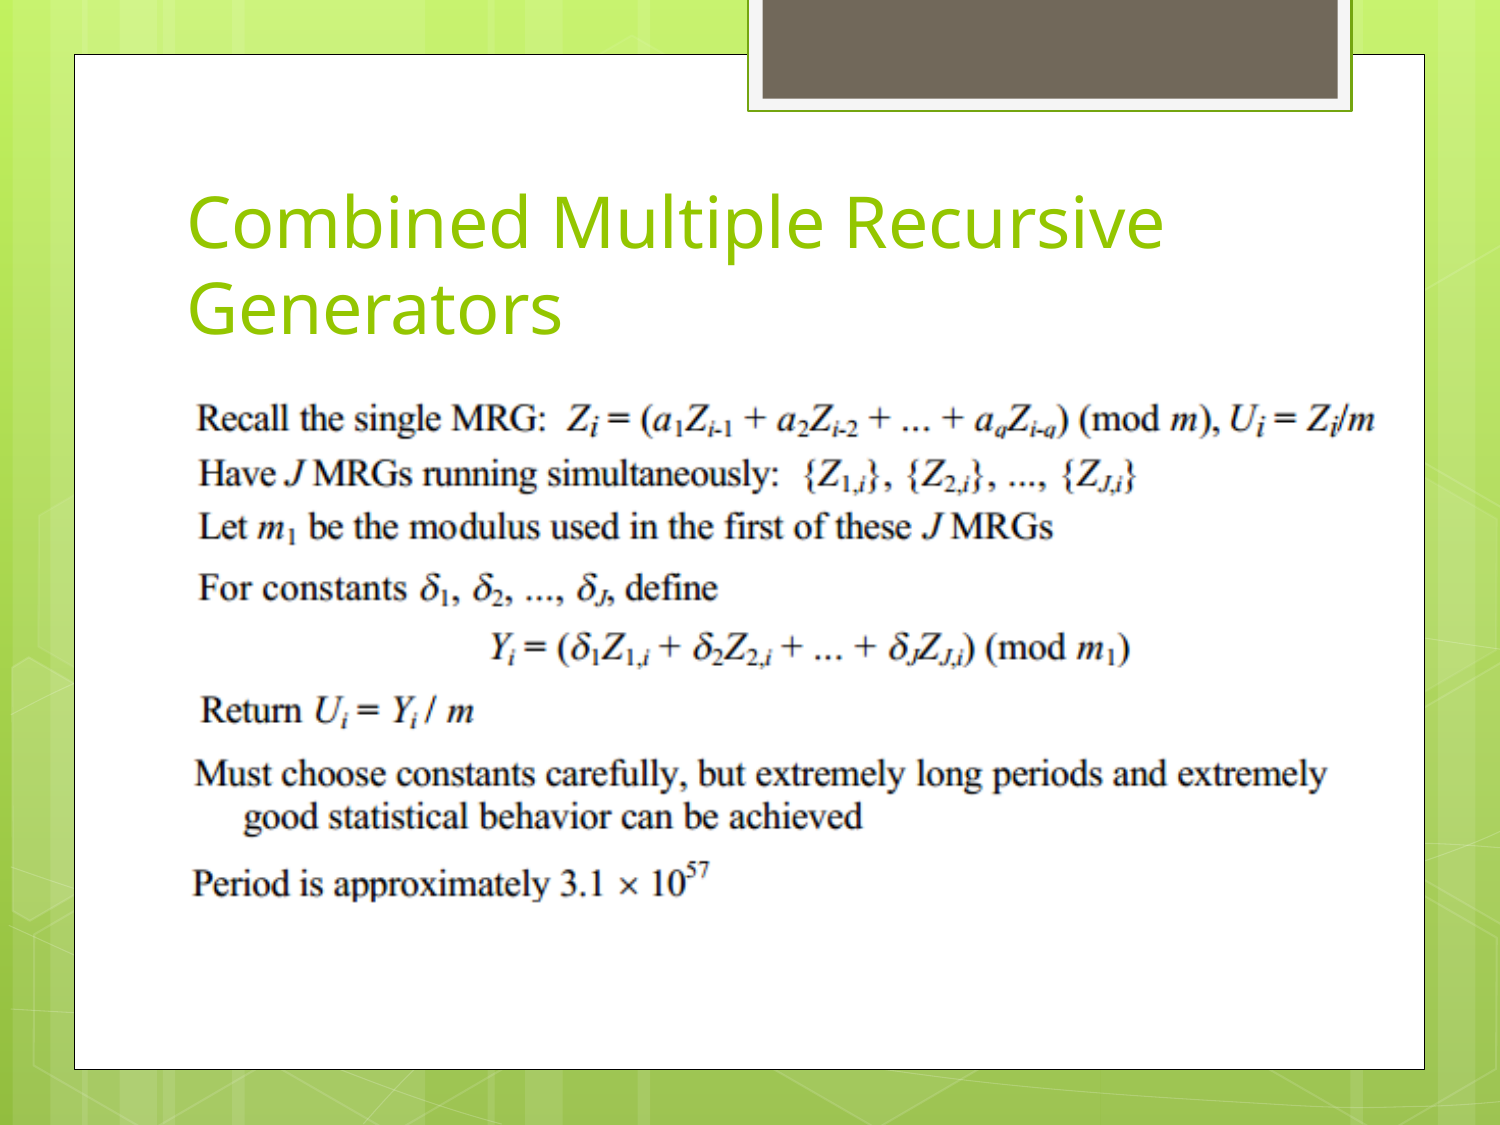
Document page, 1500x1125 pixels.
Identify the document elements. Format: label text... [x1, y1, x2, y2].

title Combined Multiple Recursive Generators [171, 168, 1324, 357]
picture [162, 374, 1394, 926]
